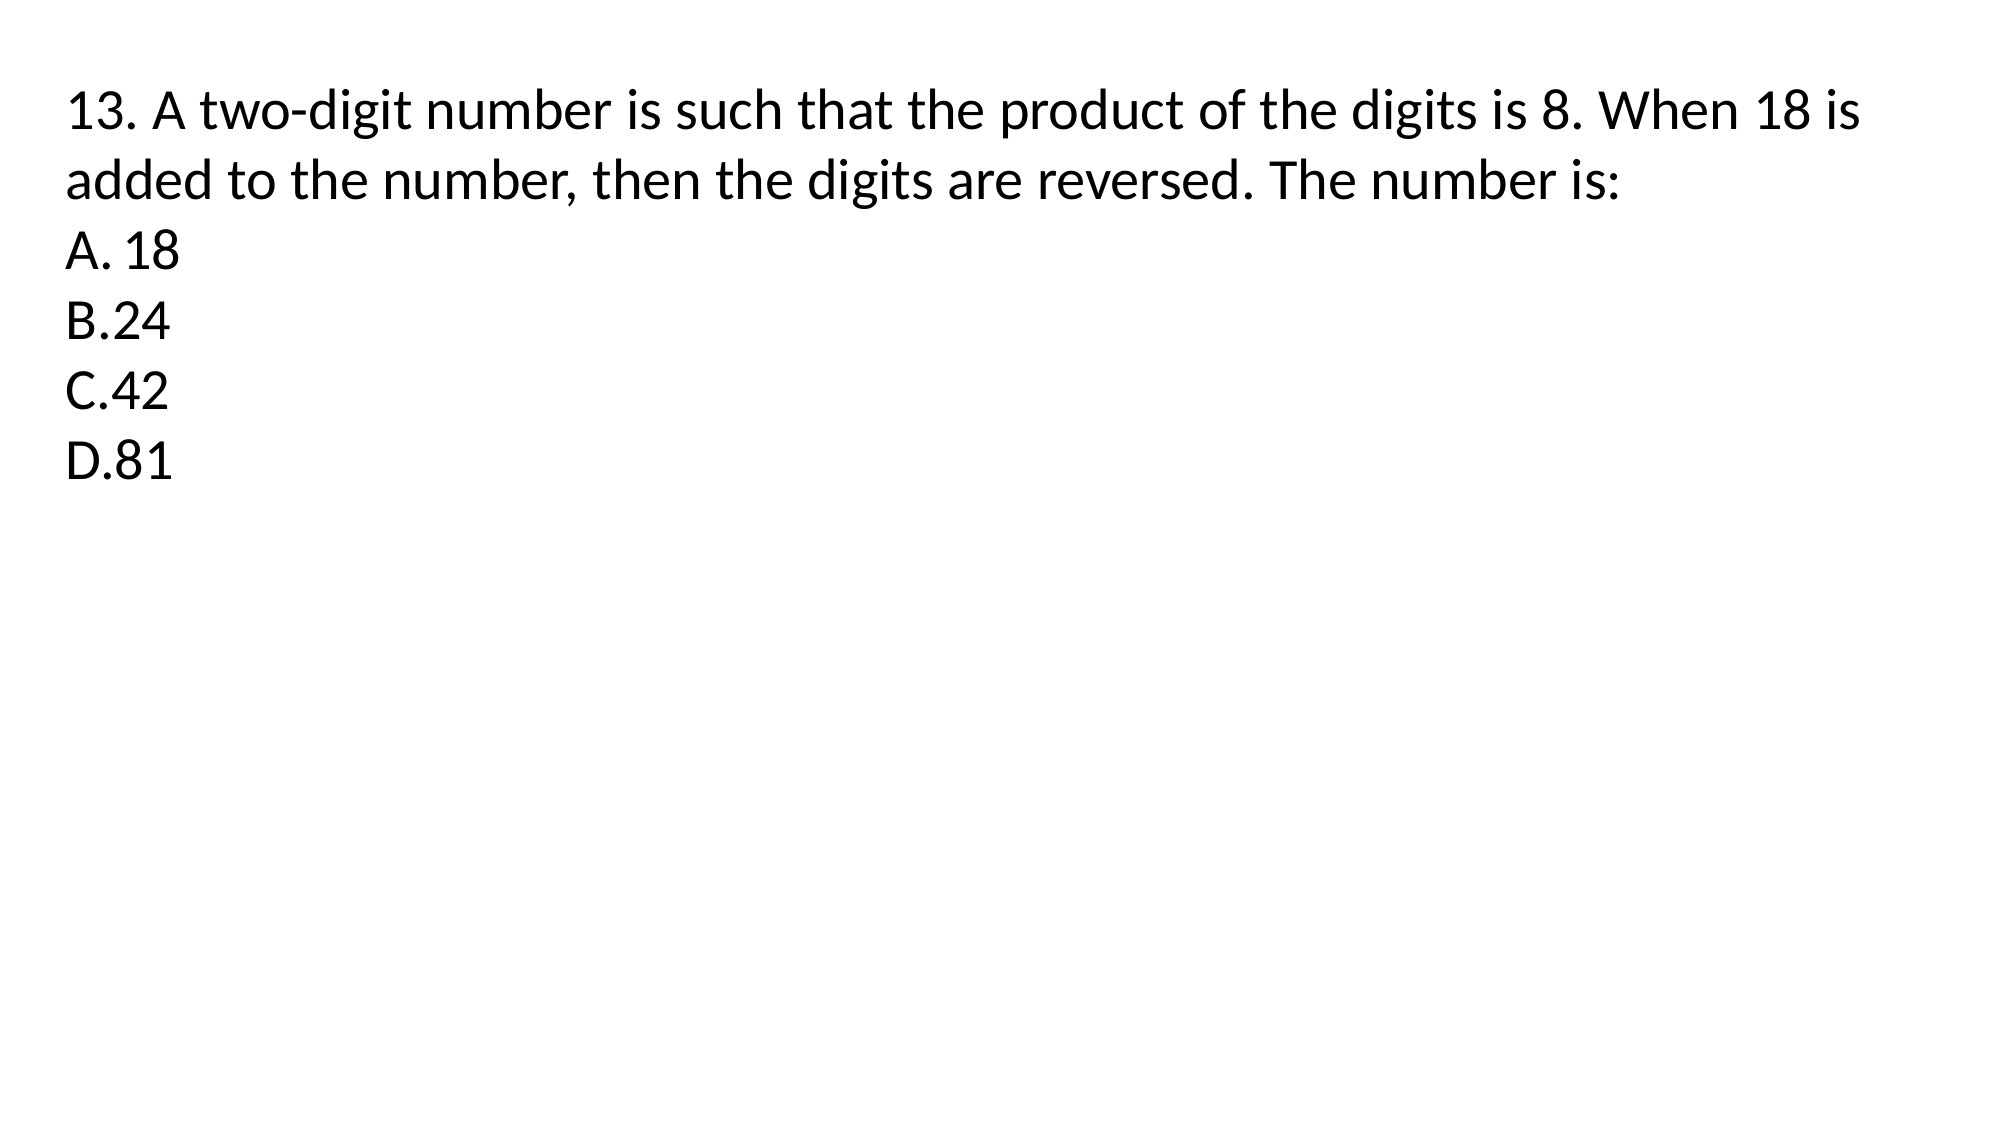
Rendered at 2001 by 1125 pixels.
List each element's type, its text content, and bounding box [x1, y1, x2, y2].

text_box 13. A two-digit number is such that the product of the digits is 8. When 18 is added to the number, then the digits are reversed. The number is: 18 B.24 C.42 D.81 [51, 63, 1901, 569]
